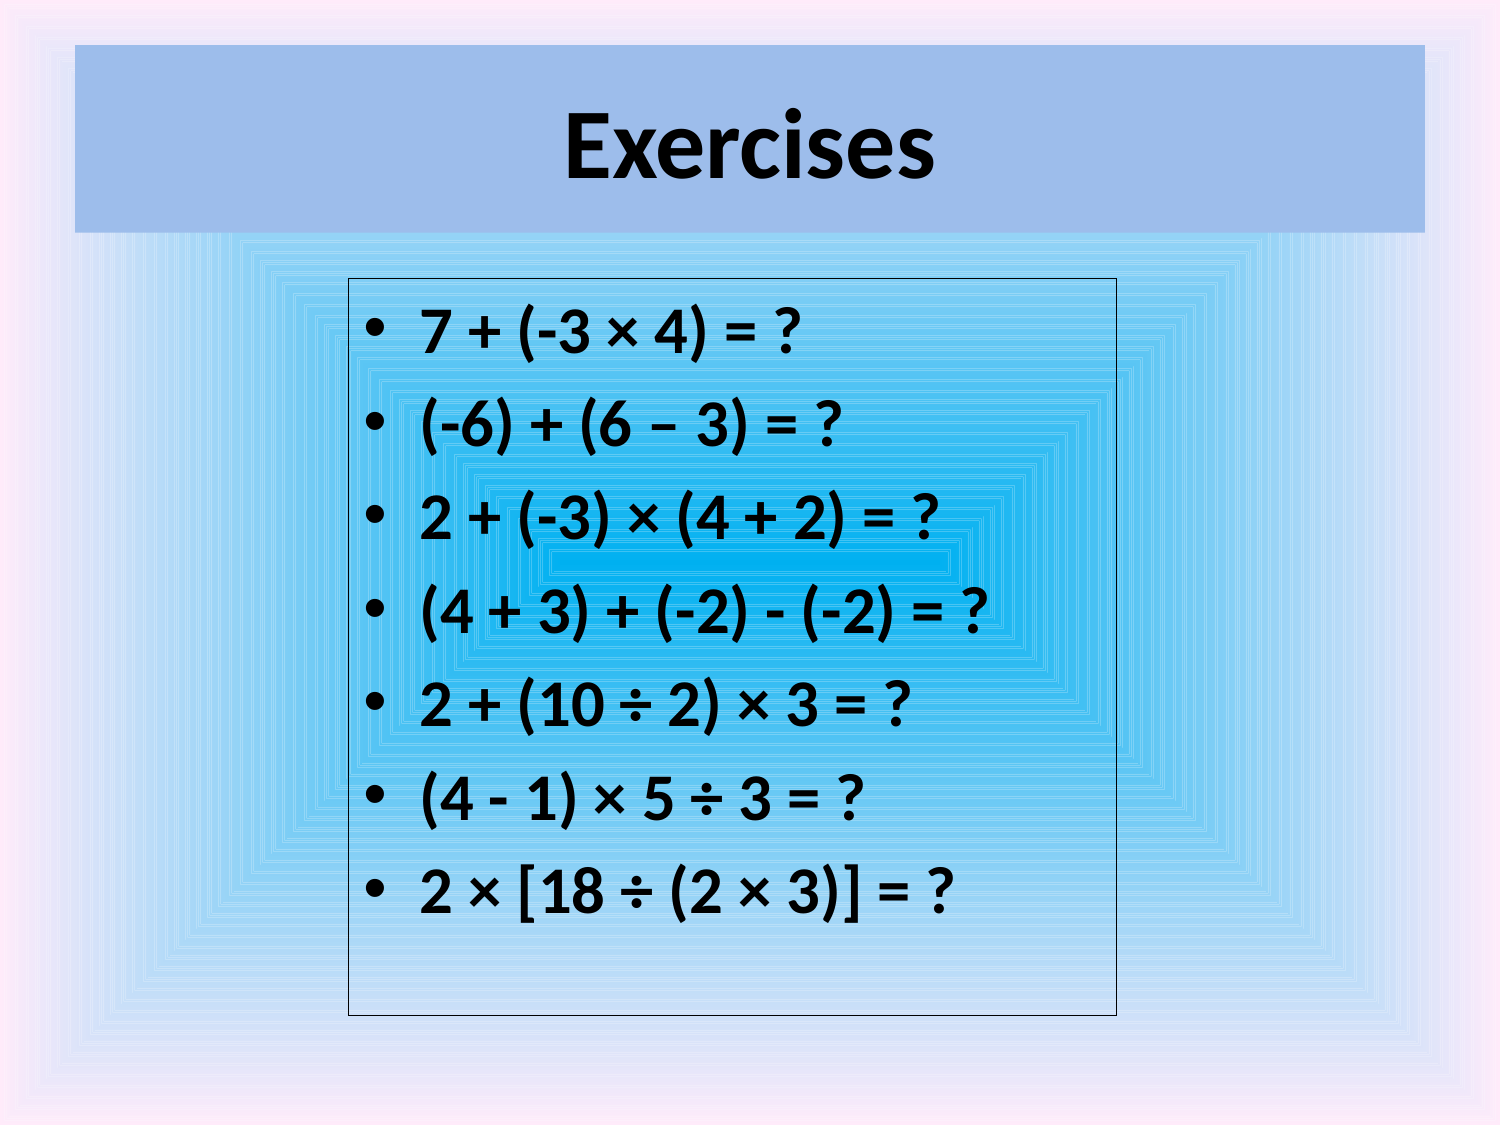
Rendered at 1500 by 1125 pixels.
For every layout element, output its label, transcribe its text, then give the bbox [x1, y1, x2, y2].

title Exercises [75, 45, 1425, 233]
list 7 + (-3 × 4) = ? (-6) + (6 – 3) = ? 2 + (-3) × (4 + 2) = ? (4 + 3) + (-2) - (-2) = ? 2 + (10 ÷ 2) × 3 = ? (4 - 1) × 5 ÷ 3 = ? 2 × [18 ÷ (2 × 3)] = ? [348, 278, 1117, 1016]
